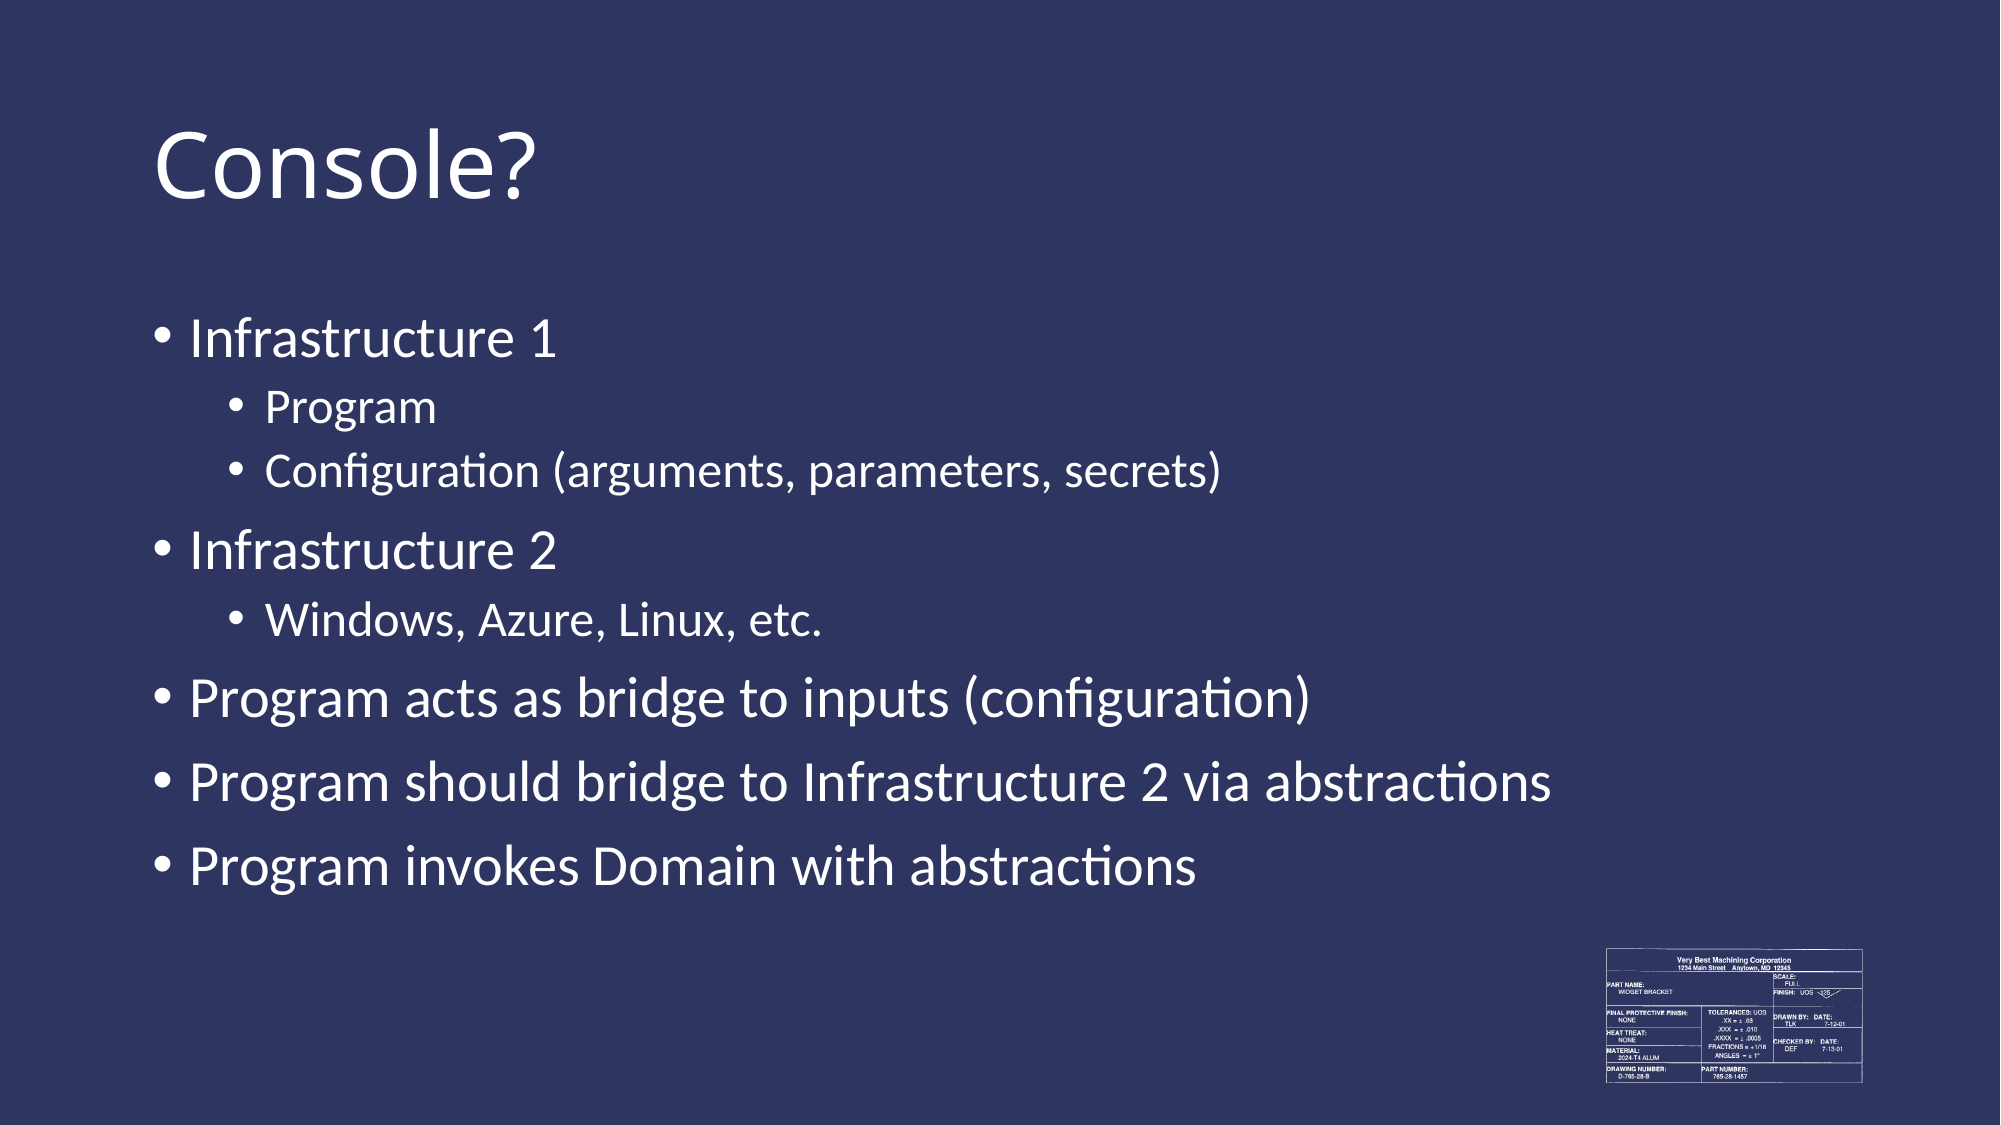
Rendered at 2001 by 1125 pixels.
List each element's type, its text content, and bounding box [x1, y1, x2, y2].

picture [1605, 1014, 1863, 1083]
list Infrastructure 1 Program Configuration (arguments, parameters, secrets) Infrastructure 2 Windows, Azure, Linux, etc. Program acts as bridge to inputs (configuration) Program should bridge to Infrastructure 2 via abstractions Program invokes Domain with abstractions [137, 299, 1863, 1014]
title Console? [137, 59, 1863, 278]
